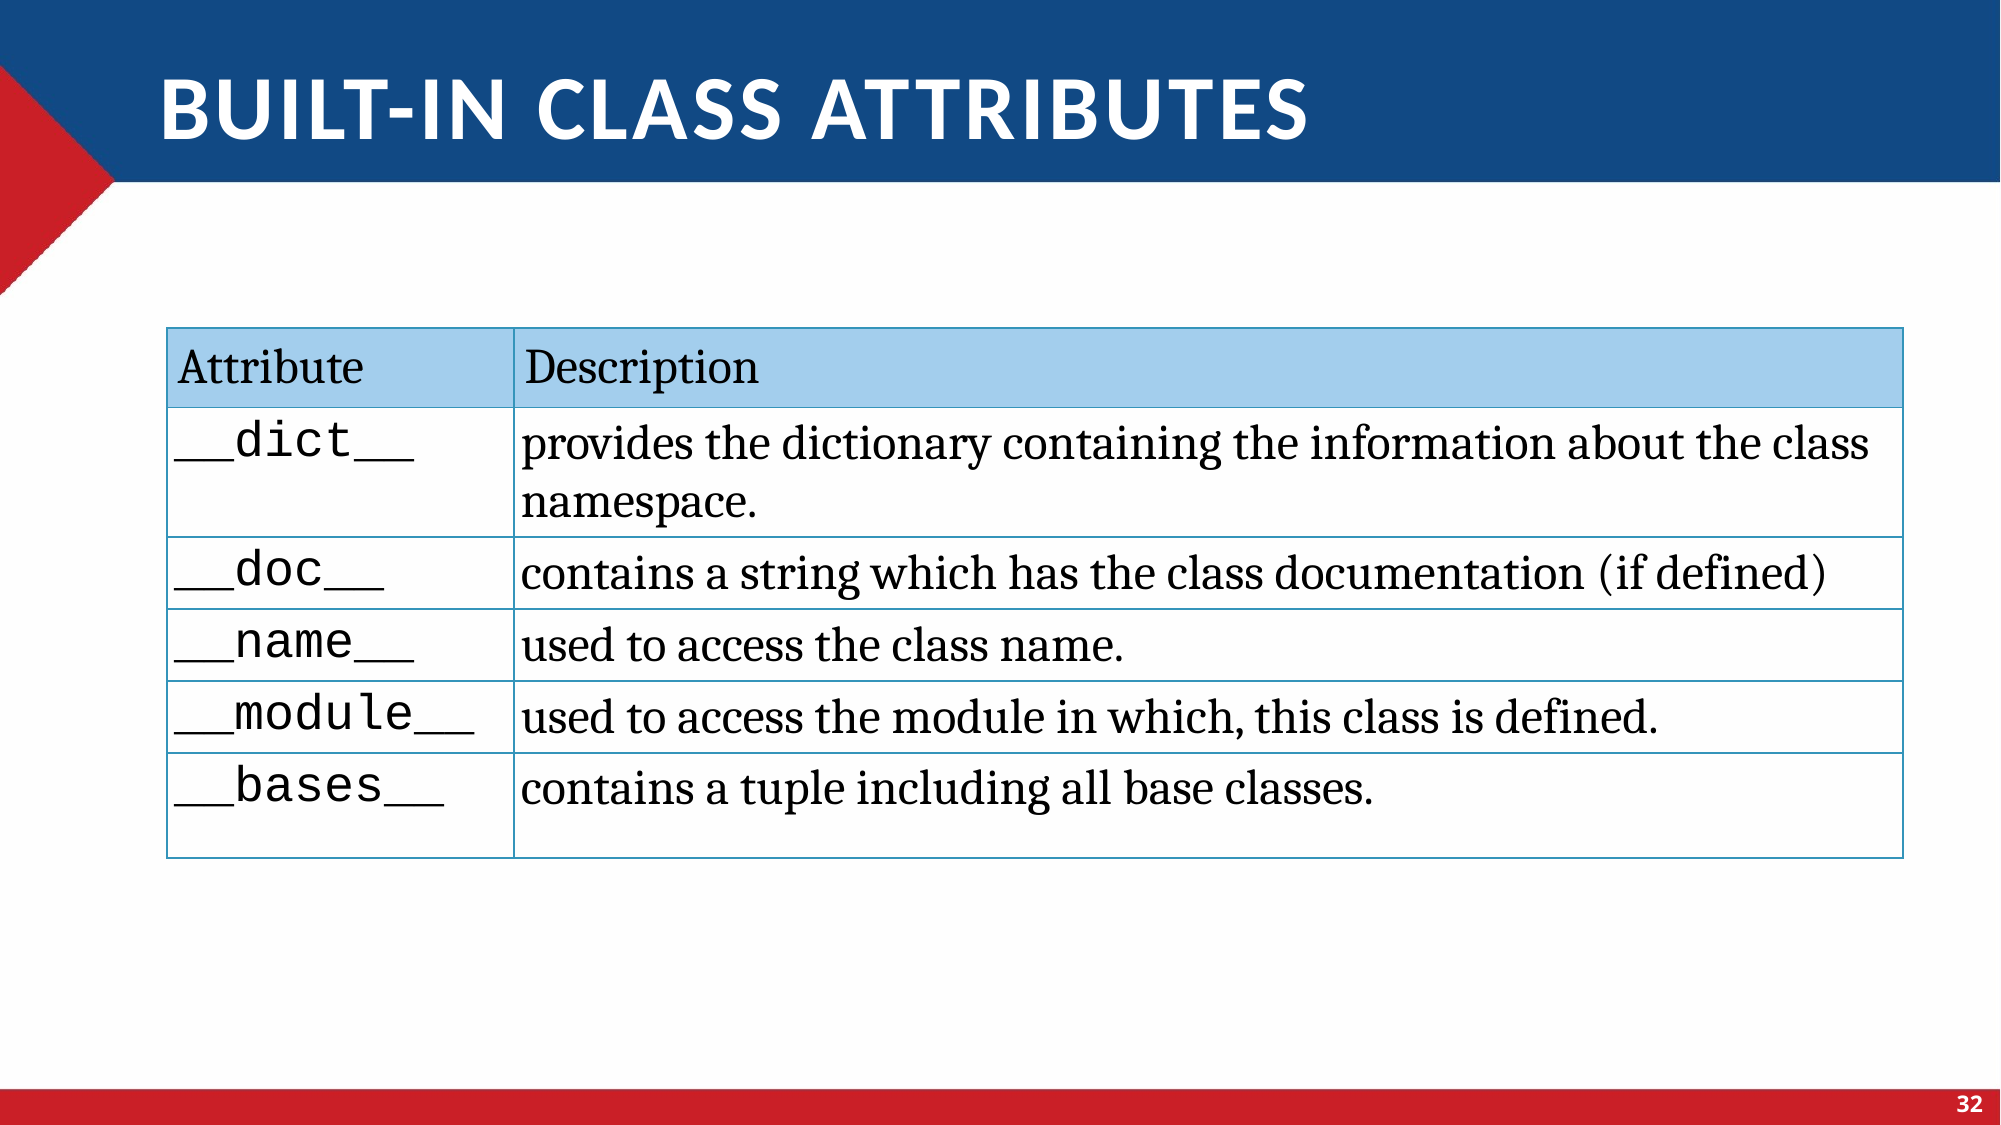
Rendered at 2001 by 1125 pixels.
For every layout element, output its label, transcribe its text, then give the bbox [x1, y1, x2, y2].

table_header Attribute [168, 329, 513, 407]
title built-in class attributes [127, 45, 1890, 176]
picture [0, 0, 2001, 1125]
table_cell used to access the class name. [515, 610, 1902, 680]
table_cell __bases__ [168, 754, 513, 857]
table_cell __doc__ [168, 538, 513, 608]
table_cell __module__ [168, 682, 513, 752]
slide_number 32 [1939, 1085, 2000, 1125]
table_cell __name__ [168, 610, 513, 680]
table_cell __dict__ [168, 408, 513, 536]
table_cell contains a tuple including all base classes. [515, 754, 1902, 857]
table_cell contains a string which has the class documentation (if defined) [515, 538, 1902, 608]
table_header Description [515, 329, 1902, 407]
table_cell used to access the module in which, this class is defined. [515, 682, 1902, 752]
table_cell provides the dictionary containing the information about the class namespace. [515, 408, 1902, 536]
